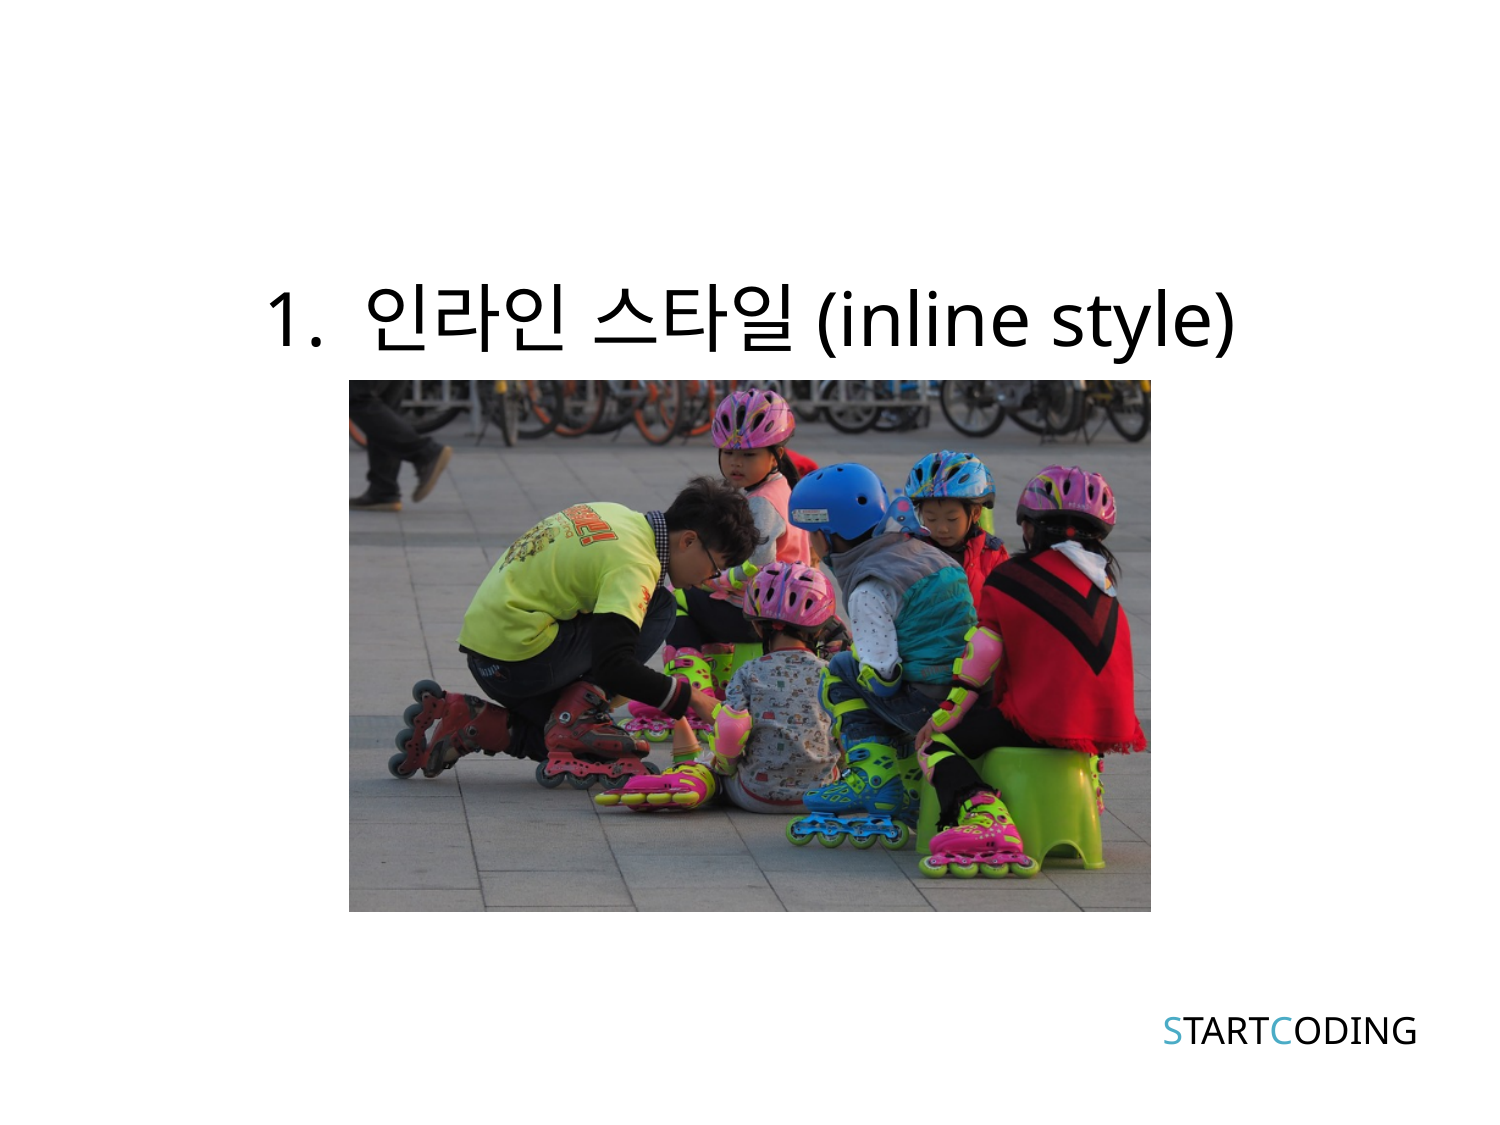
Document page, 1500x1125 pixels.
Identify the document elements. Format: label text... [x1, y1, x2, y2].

text_box 1. 인라인 스타일(inline style) [112, 196, 1388, 438]
picture [348, 379, 1151, 912]
text_box STARTCODING [1148, 999, 1433, 1060]
